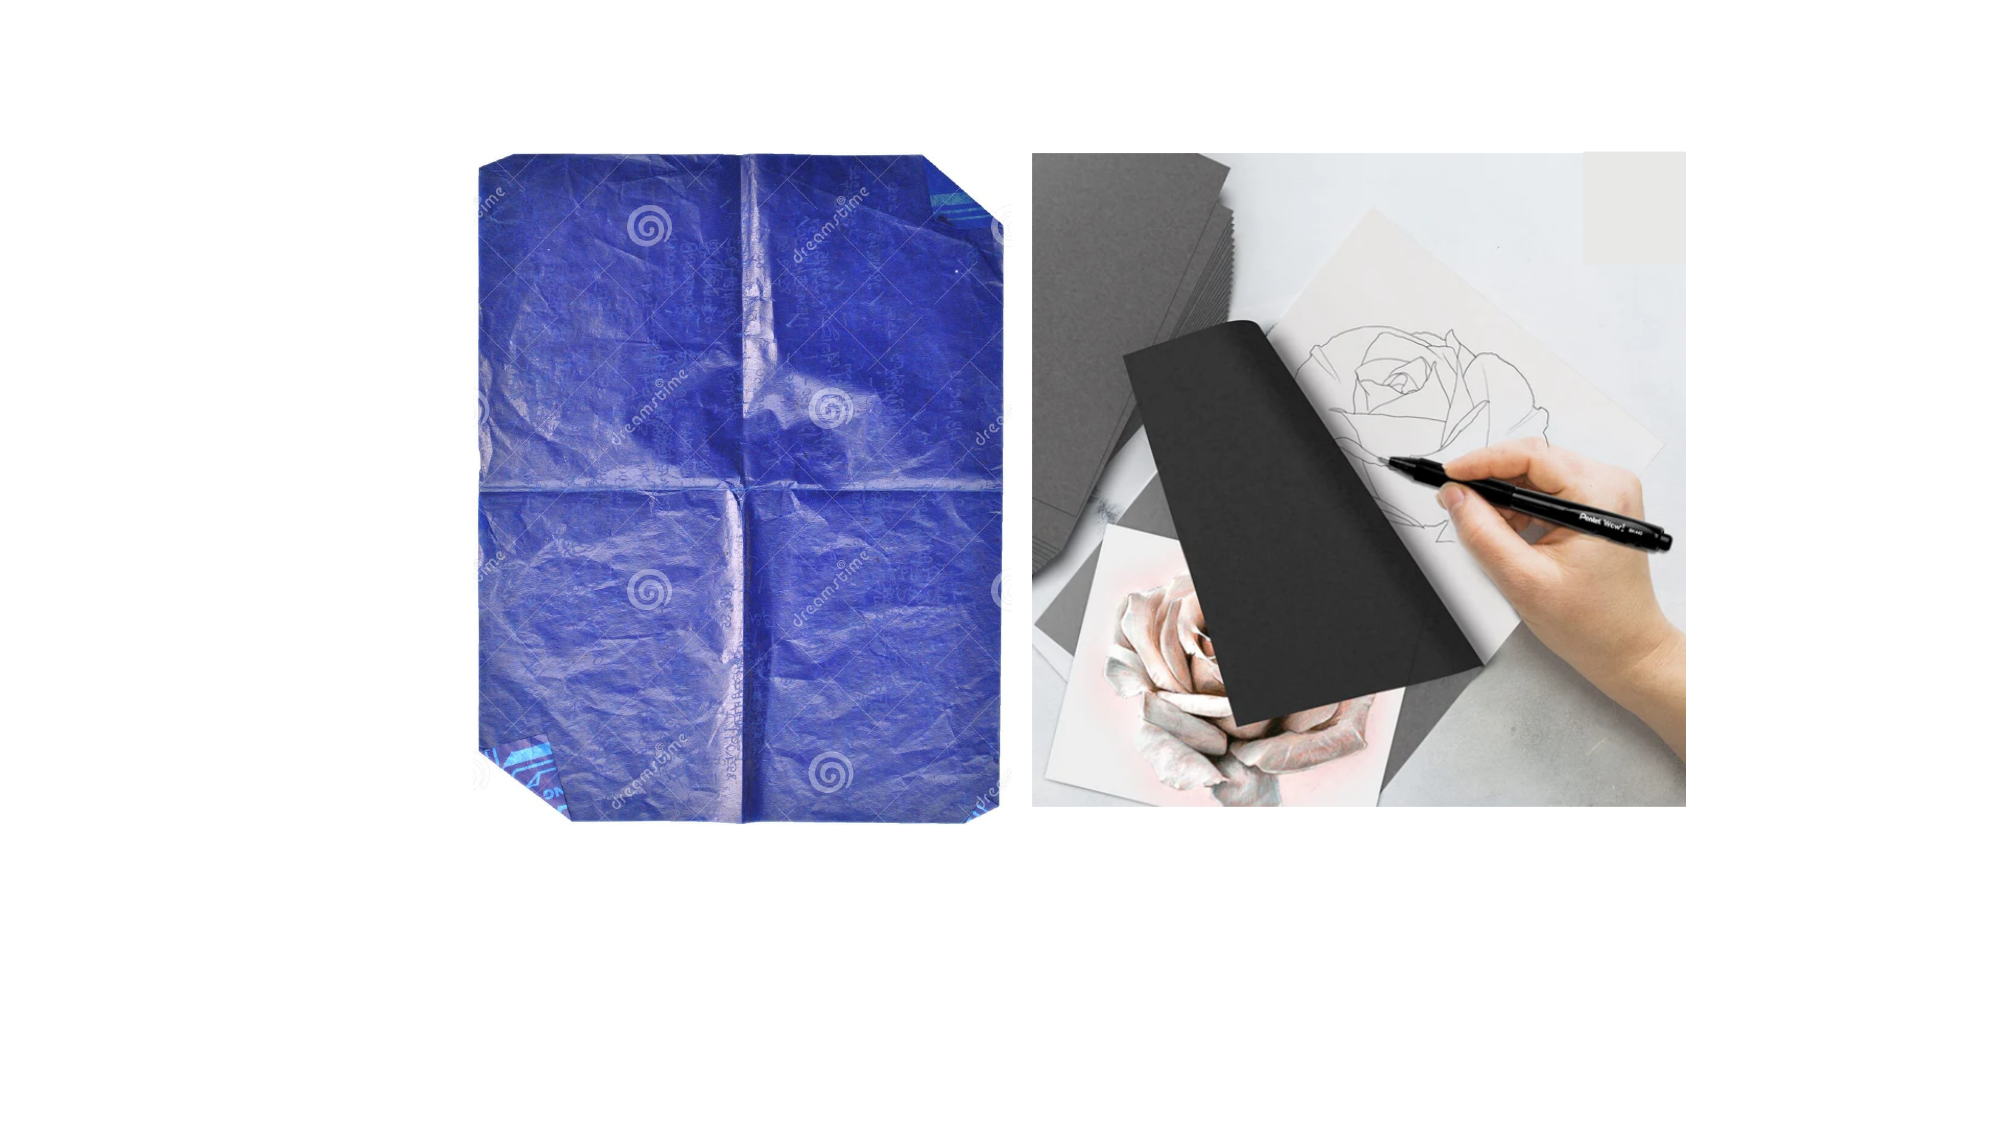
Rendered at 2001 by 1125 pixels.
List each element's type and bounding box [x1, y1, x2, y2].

picture [1030, 151, 1686, 810]
picture [472, 151, 1012, 825]
